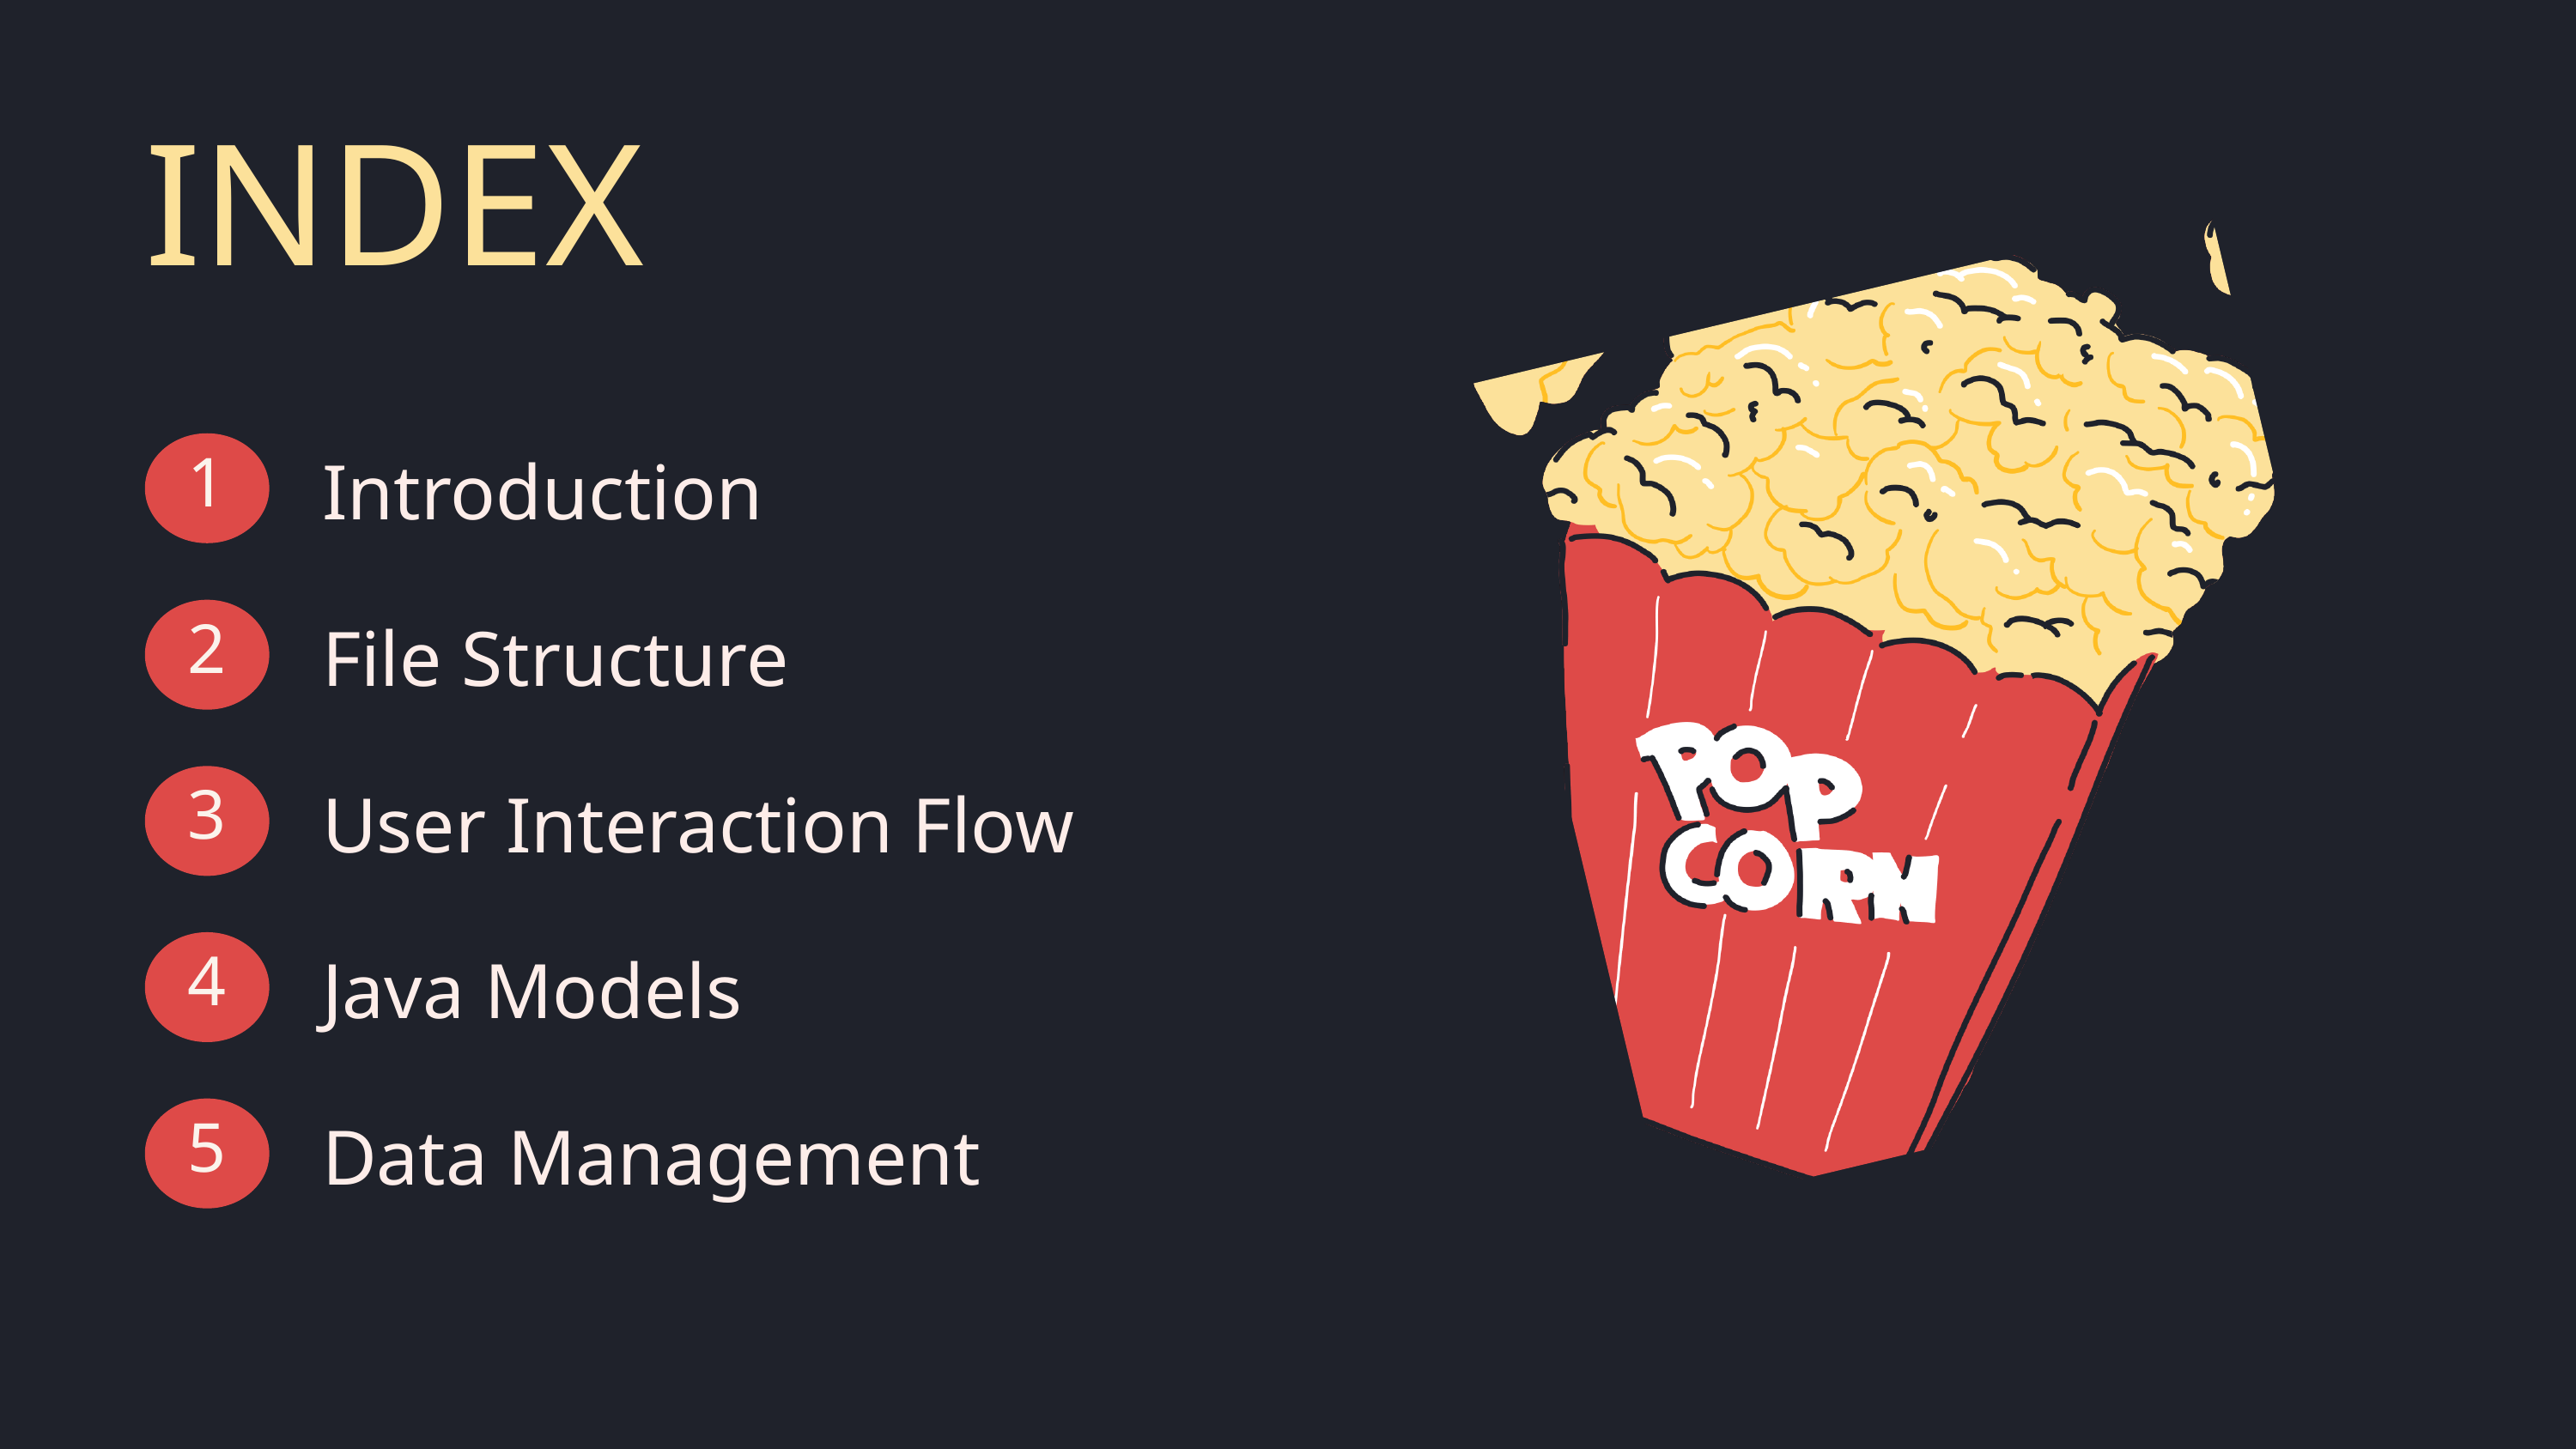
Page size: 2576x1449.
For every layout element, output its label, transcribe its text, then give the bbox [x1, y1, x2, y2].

text_box [1468, 208, 2408, 1212]
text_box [144, 931, 270, 1043]
text_box Java Models [321, 921, 1362, 1034]
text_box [144, 433, 270, 543]
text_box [144, 599, 270, 710]
text_box User Interaction Flow [321, 755, 1362, 868]
text_box Data Management [321, 1087, 1362, 1201]
text_box INDEX [144, 131, 1594, 300]
text_box Introduction [321, 421, 1362, 536]
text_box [144, 1098, 270, 1209]
text_box File Structure [321, 588, 1362, 702]
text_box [144, 766, 270, 876]
